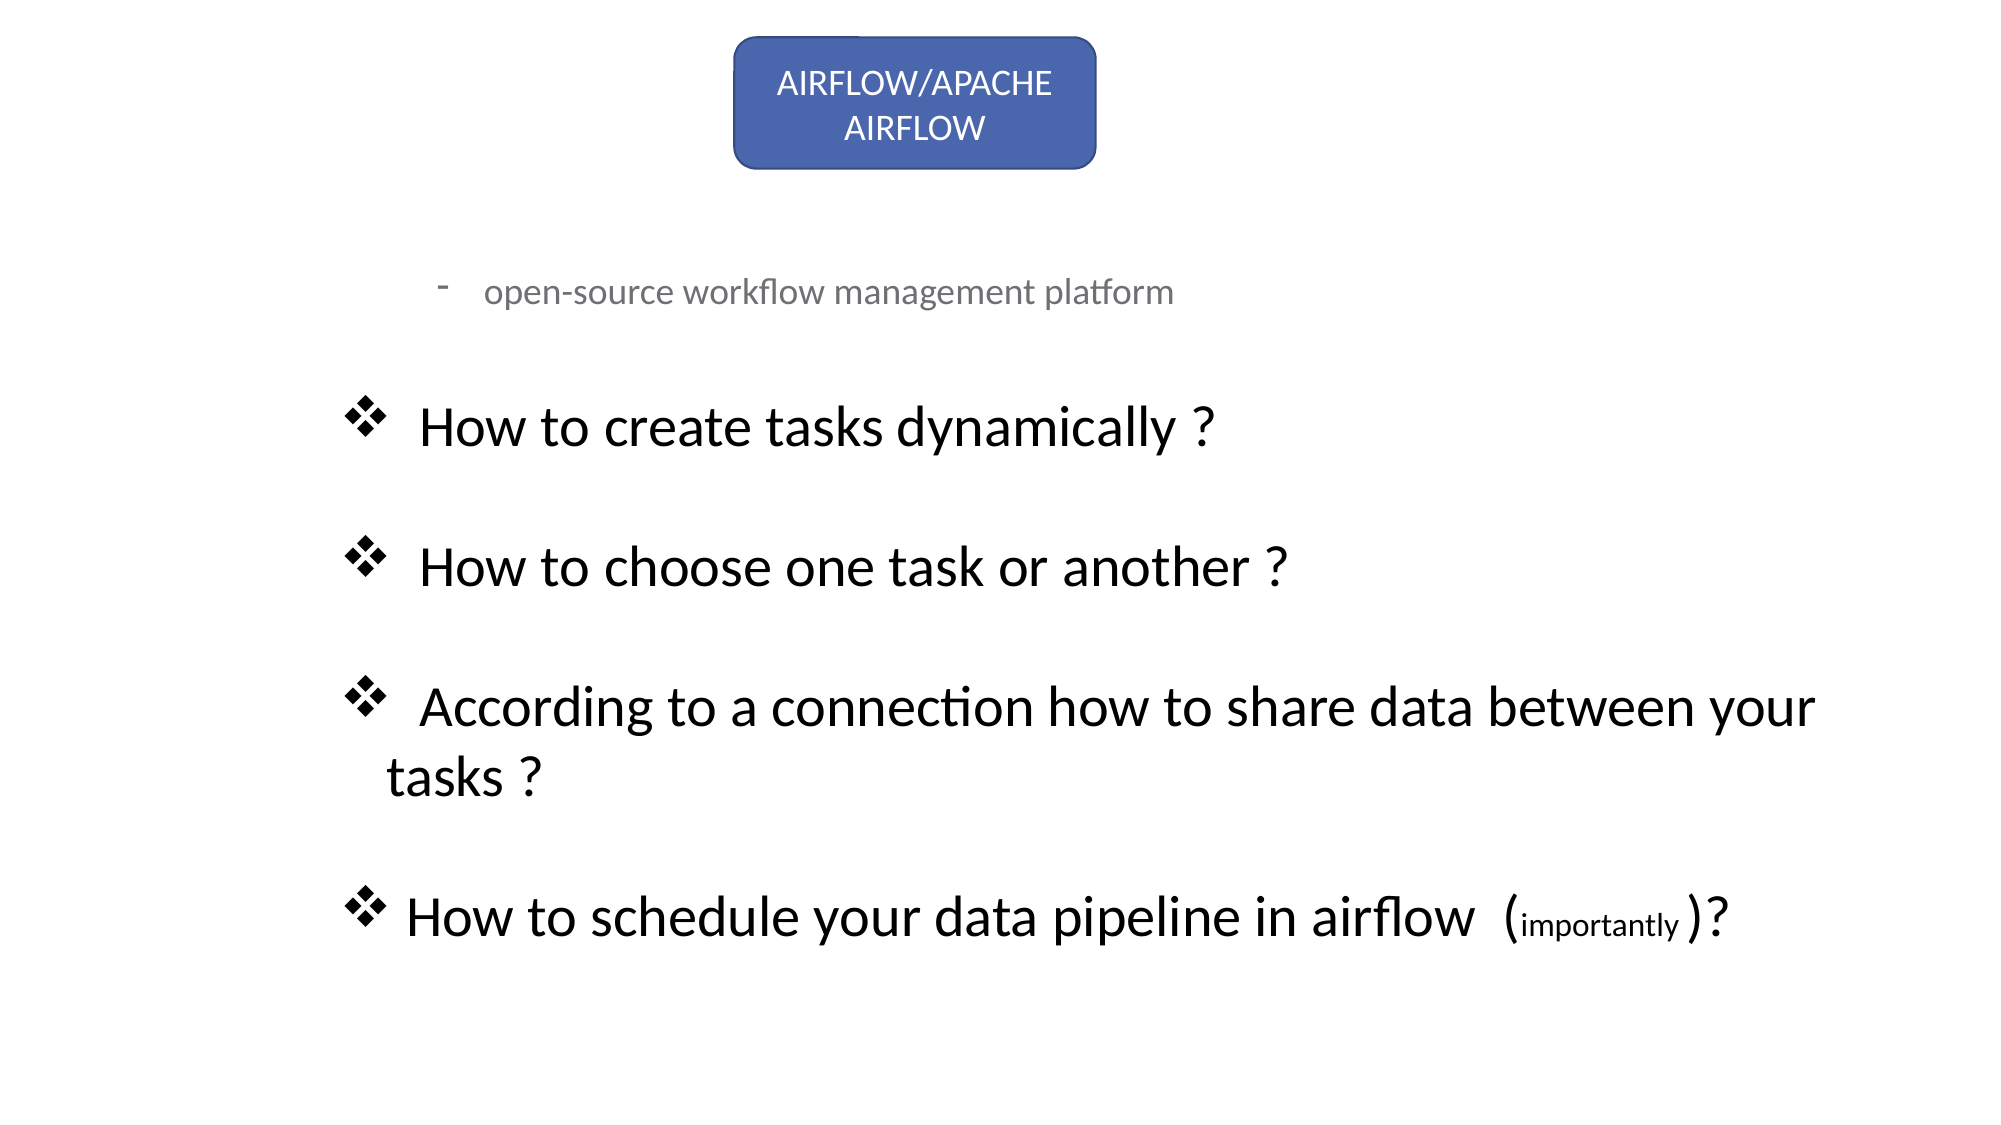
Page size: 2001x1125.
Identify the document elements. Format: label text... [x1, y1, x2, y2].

text_box AIRFLOW/APACHE AIRFLOW [733, 36, 1097, 170]
text_box How to create tasks dynamically ? How to choose one task or another ? According to a connection how to share data between your tasks ? How to schedule your data pipeline in airflow (importantly )? [324, 381, 1867, 956]
text_box open-source workflow management platform [422, 259, 1240, 365]
